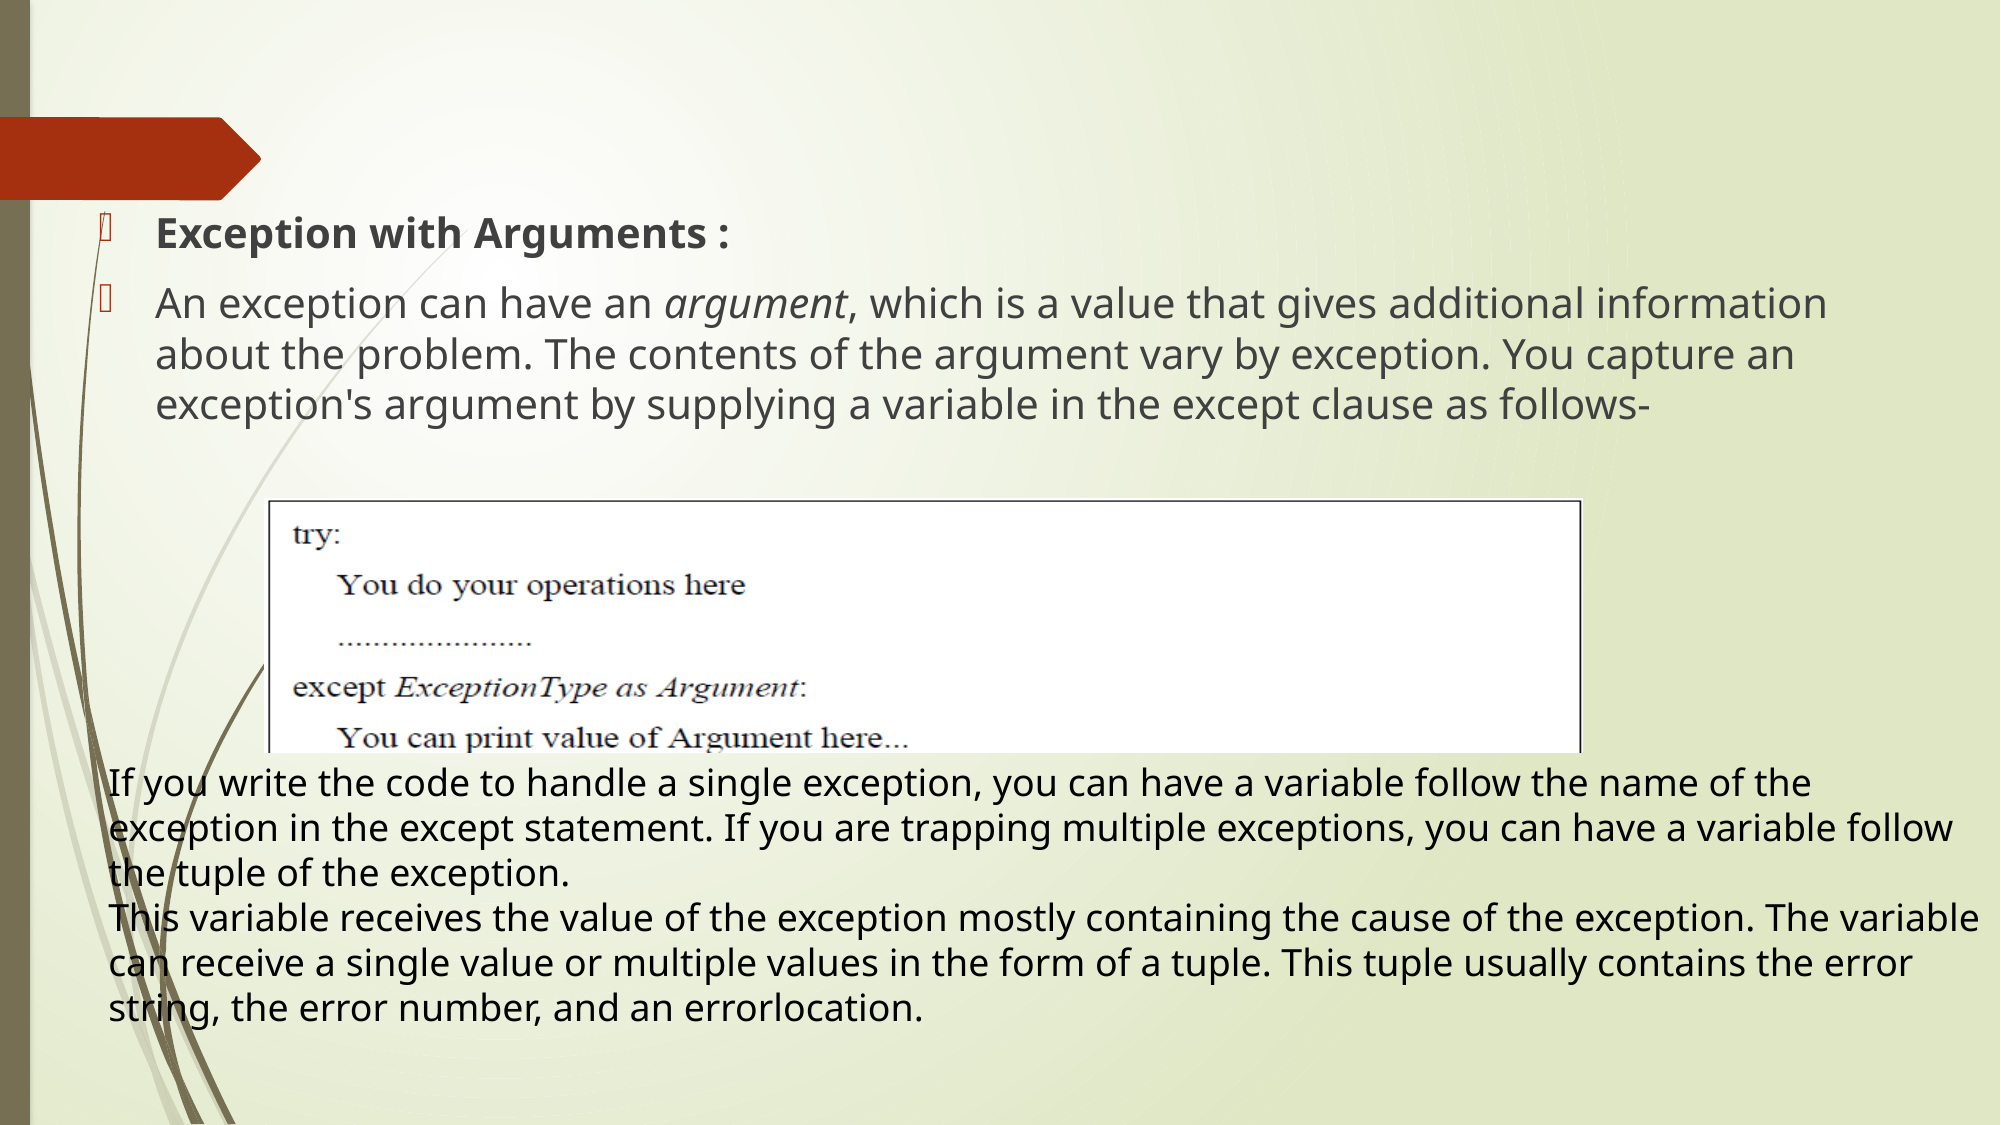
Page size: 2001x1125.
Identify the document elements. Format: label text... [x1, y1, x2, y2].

list Exception with Arguments : An exception can have an argument, which is a value that gives additional information about the problem. The contents of the argument vary by exception. You capture an exception's argument by supplying a variable in the except clause as follows- [83, 198, 1961, 1103]
text_box If you write the code to handle a single exception, you can have a variable follow the name of the exception in the except statement. If you are trapping multiple exceptions, you can have a variable follow the tuple of the exception. This variable receives the value of the exception mostly containing the cause of the exception. The variable can receive a single value or multiple values in the form of a tuple. This tuple usually contains the error string, the error number, and an errorlocation. [93, 751, 2000, 1037]
picture [264, 498, 1584, 754]
